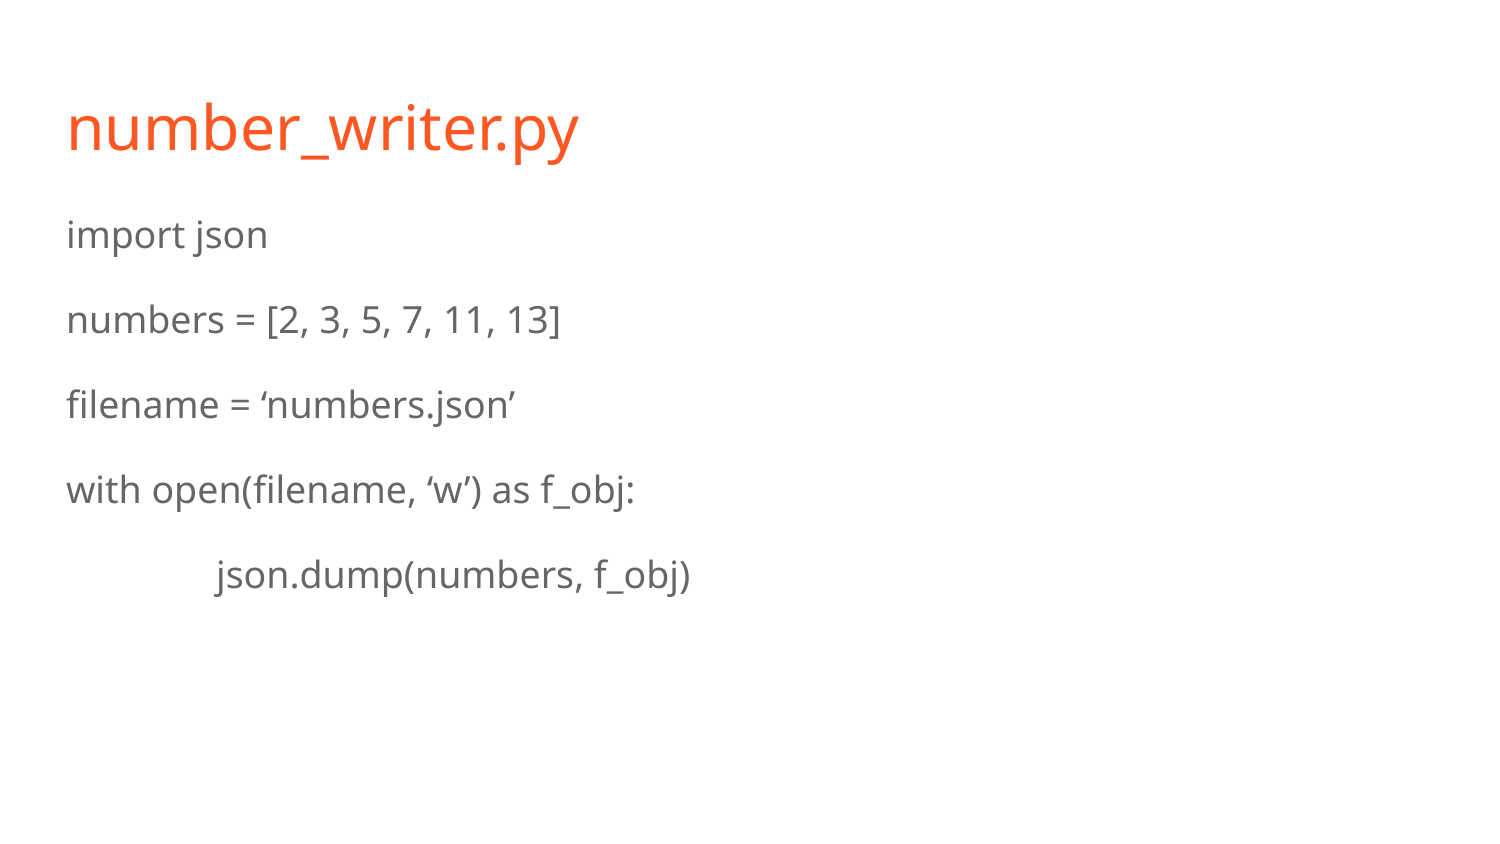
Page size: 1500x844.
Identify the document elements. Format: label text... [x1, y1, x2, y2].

list import json numbers = [2, 3, 5, 7, 11, 13] filename = ‘numbers.json’ with open(filename, ‘w’) as f_obj: json.dump(numbers, f_obj) [51, 189, 1449, 750]
title number_writer.py [51, 72, 1449, 167]
